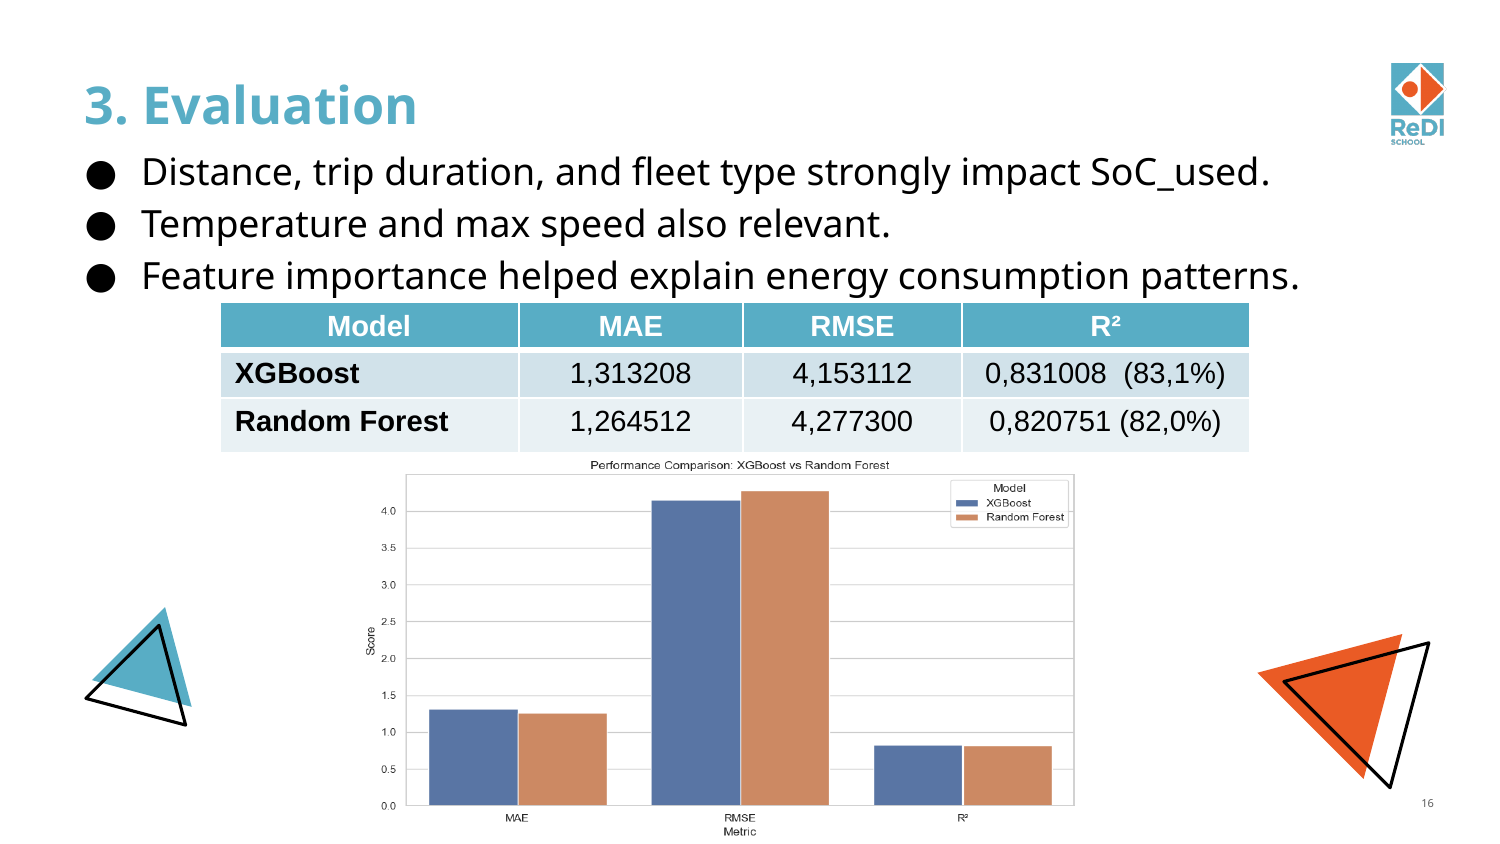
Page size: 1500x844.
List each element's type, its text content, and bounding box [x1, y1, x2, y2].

table_cell XGBoost [221, 353, 518, 397]
title 3. Evaluation [51, 56, 1388, 126]
table_cell 4,277300 [744, 399, 961, 452]
table_cell 0,820751 (82,0%) [963, 399, 1249, 452]
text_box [1281, 612, 1458, 756]
table_cell 4,153112 [744, 353, 961, 397]
text_box Distance, trip duration, and fleet type strongly impact SoC_used. Temperature and max speed also relevant. Feature importance helped explain energy consumption patterns. [50, 126, 1449, 320]
table_cell 1,264512 [520, 399, 742, 452]
picture [1391, 63, 1447, 126]
table_header Model [221, 303, 518, 347]
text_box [96, 635, 218, 734]
table_header RMSE [744, 303, 961, 347]
table_cell 0,831008 (83,1%) [963, 353, 1249, 397]
table_header MAE [520, 303, 742, 347]
picture [357, 454, 1081, 844]
table_cell 1,313208 [520, 353, 742, 397]
table_header R² [963, 303, 1249, 347]
table_cell Random Forest [221, 399, 518, 452]
slide_number 16 [1388, 781, 1449, 827]
